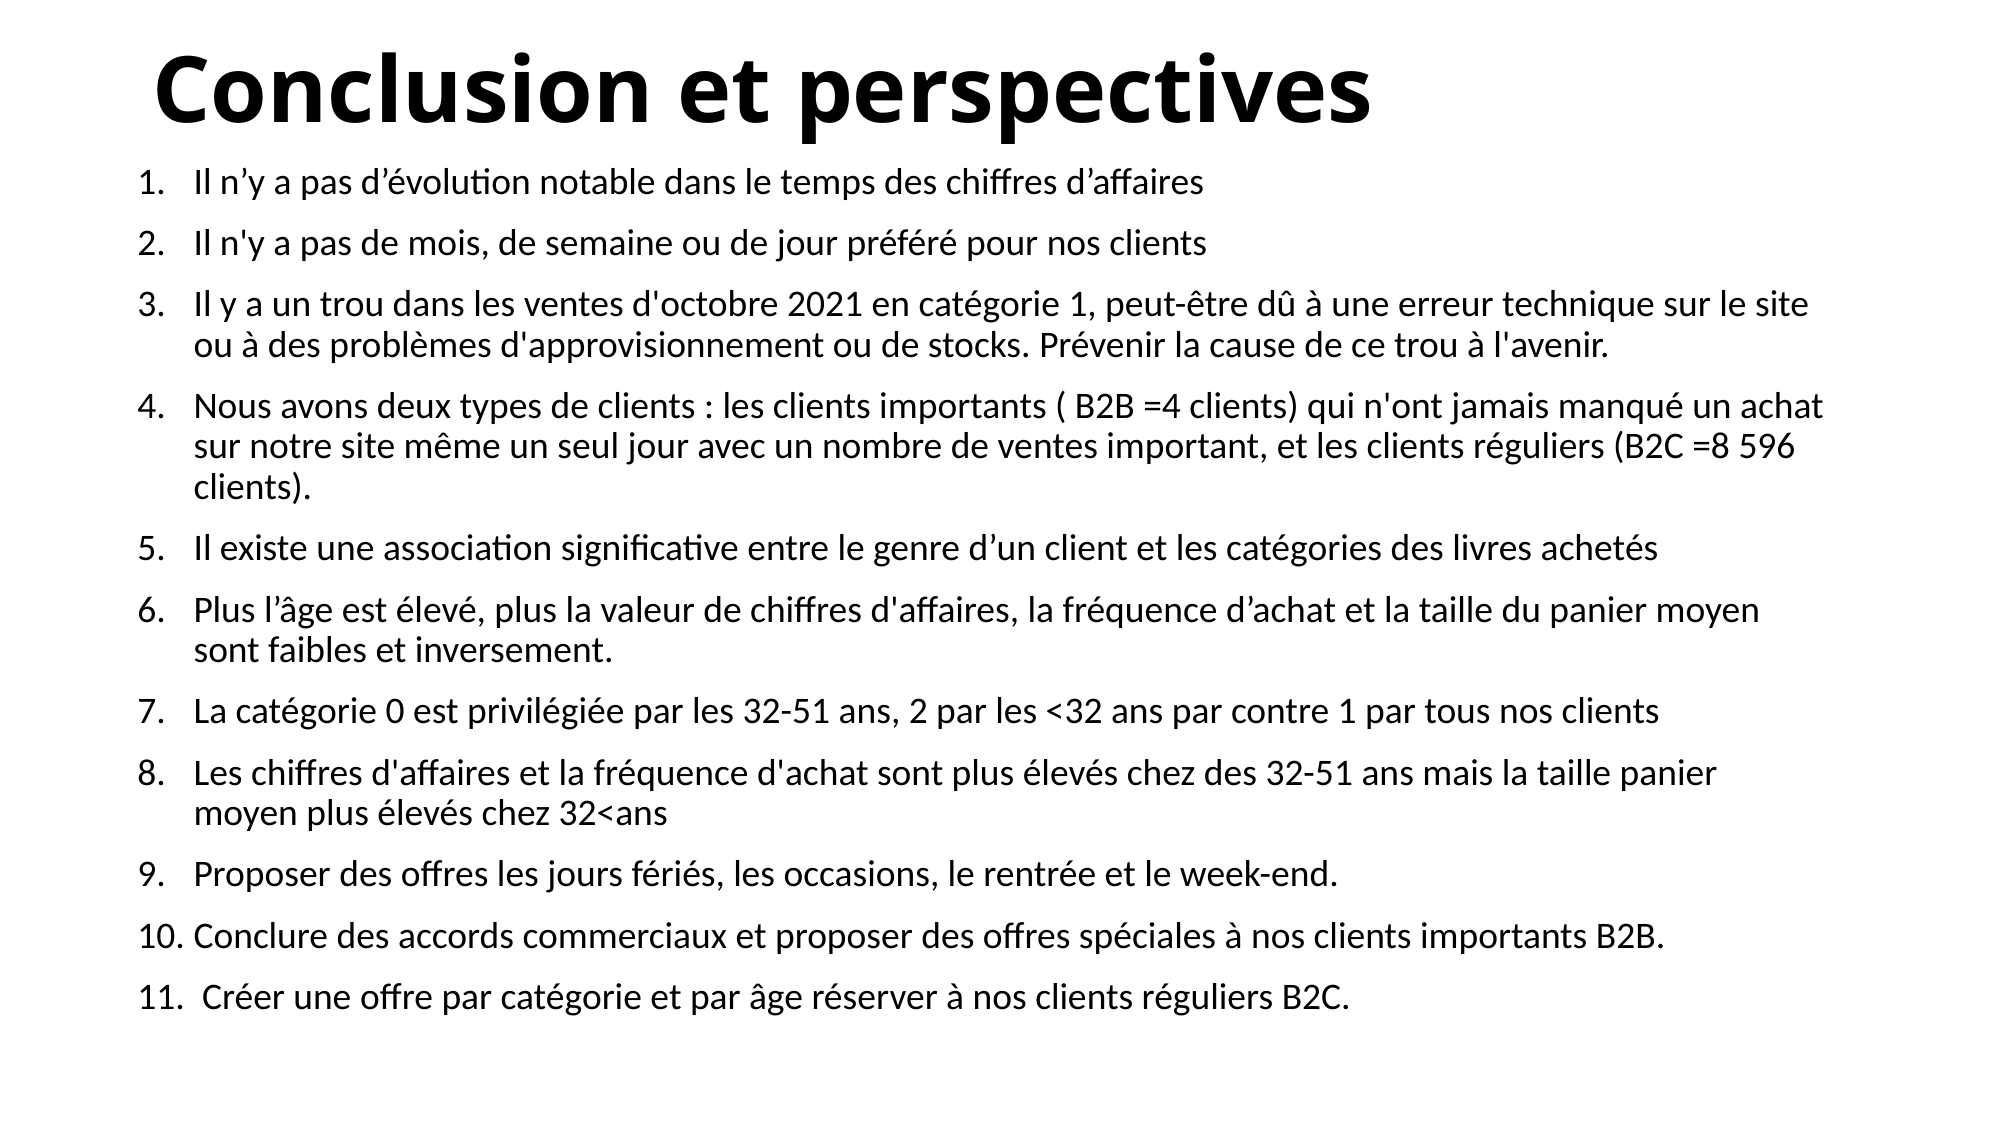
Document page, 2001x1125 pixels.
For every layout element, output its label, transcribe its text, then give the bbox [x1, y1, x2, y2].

title Conclusion et perspectives [137, 0, 1863, 202]
list Il n’y a pas d’évolution notable dans le temps des chiffres d’affaires Il n'y a pas de mois, de semaine ou de jour préféré pour nos clients Il y a un trou dans les ventes d'octobre 2021 en catégorie 1, peut-être dû à une erreur technique sur le site ou à des problèmes d'approvisionnement ou de stocks. Prévenir la cause de ce trou à l'avenir. Nous avons deux types de clients : les clients importants ( B2B =4 clients) qui n'ont jamais manqué un achat sur notre site même un seul jour avec un nombre de ventes important, et les clients réguliers (B2C =8 596 clients). Il existe une association significative entre le genre d’un client et les catégories des livres achetés Plus l’âge est élevé, plus la valeur de chiffres d'affaires, la fréquence d’achat et la taille du panier moyen sont faibles et inversement. La catégorie 0 est privilégiée par les 32-51 ans, 2 par les <32 ans par contre 1 par tous nos clients Les chiffres d'affaires et la fréquence d'achat sont plus élevés chez des 32-51 ans mais la taille panier moyen plus élevés chez 32<ans Proposer des offres les jours fériés, les occasions, le rentrée et le week-end. Conclure des accords commerciaux et proposer des offres spéciales à nos clients importants B2B. Créer une offre par catégorie et par âge réserver à nos clients réguliers B2C. [122, 154, 1848, 1074]
